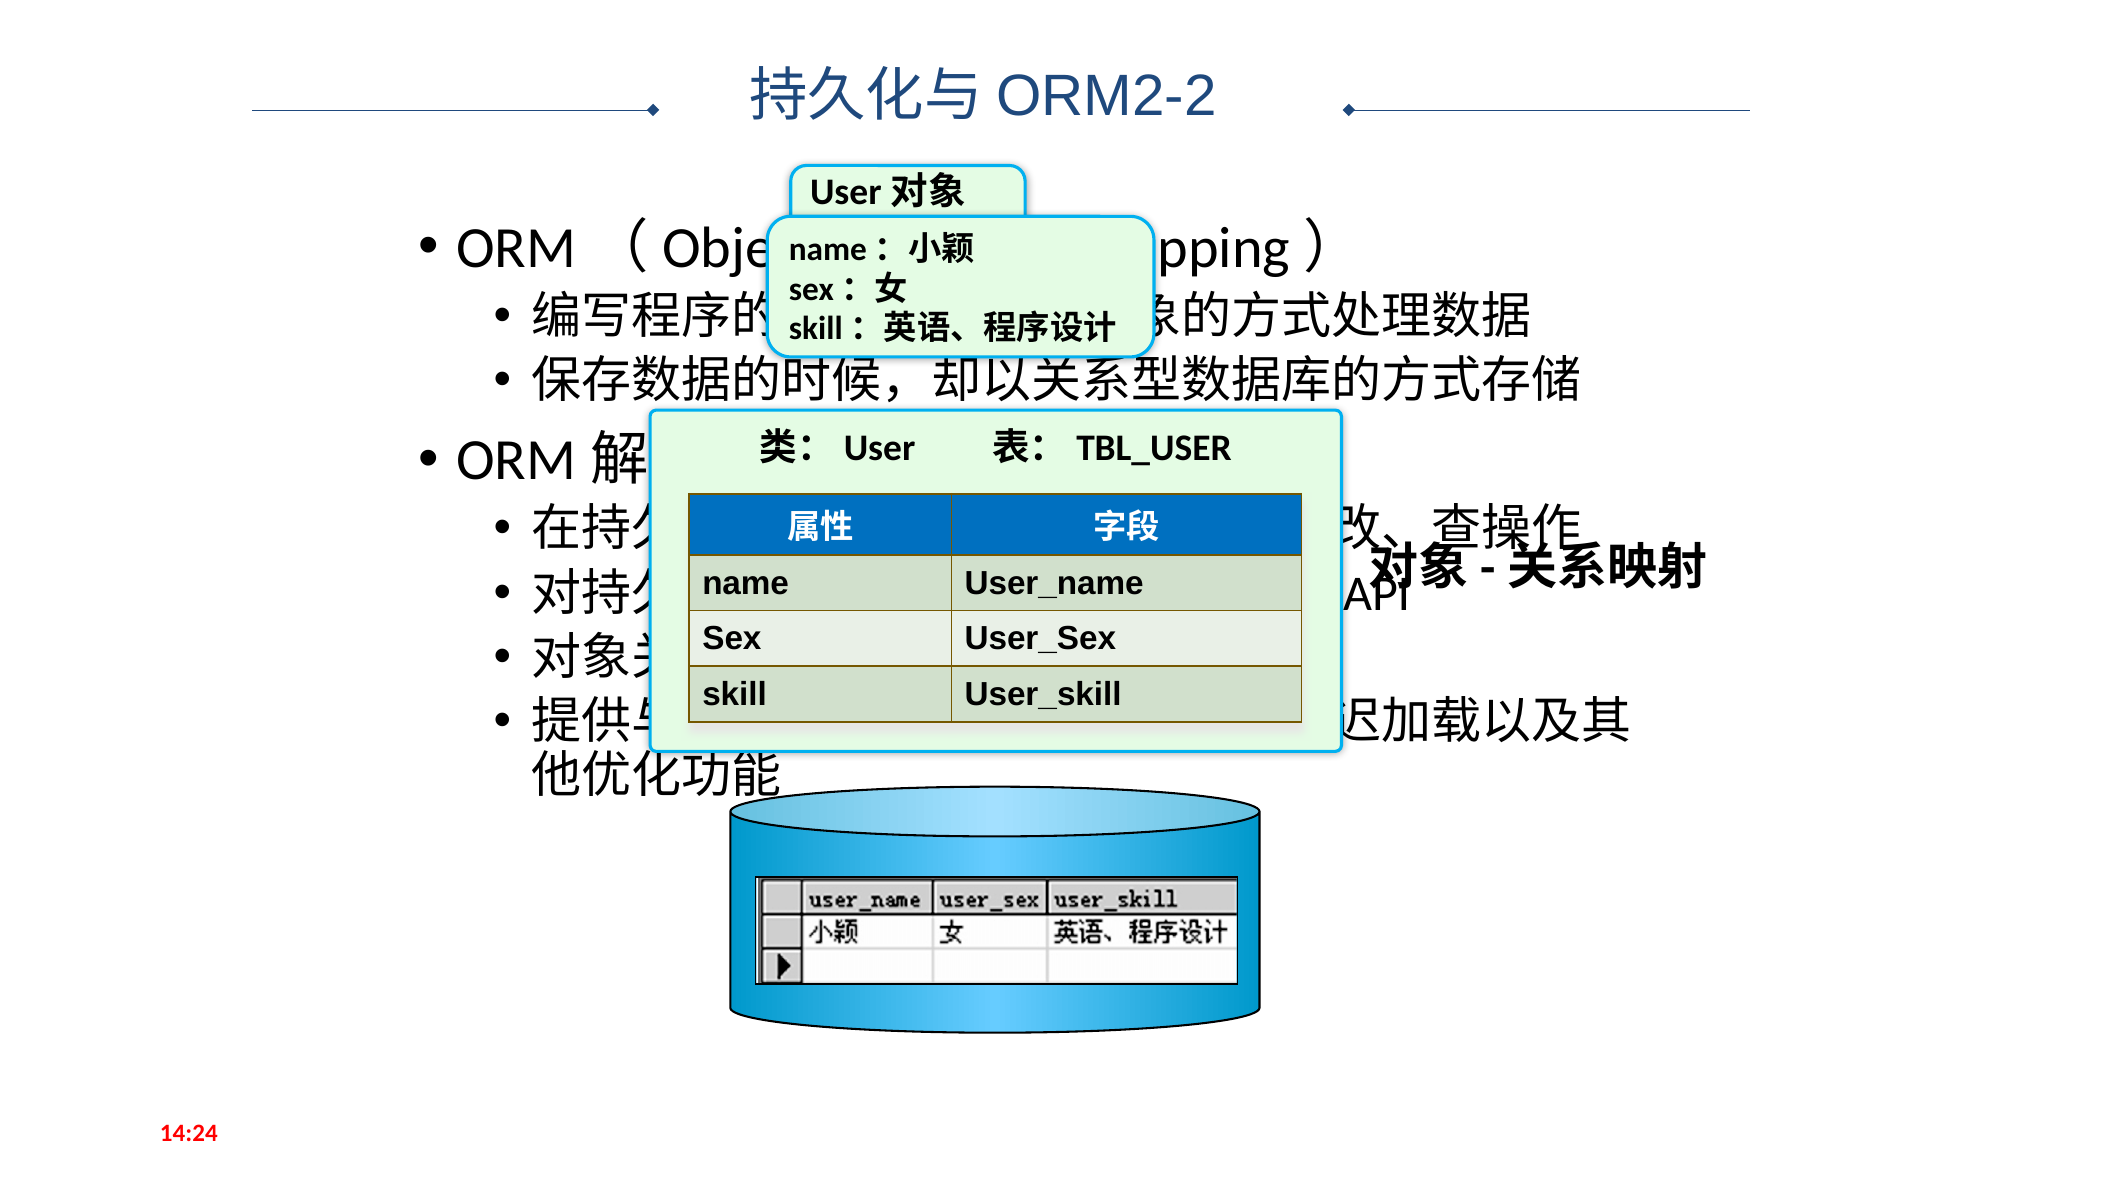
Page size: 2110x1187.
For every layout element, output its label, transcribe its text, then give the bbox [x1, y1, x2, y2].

table_cell skill [690, 667, 951, 721]
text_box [767, 165, 1154, 357]
table_cell name [690, 556, 951, 610]
text_box 类：User 表：TBL_USER [650, 410, 1342, 752]
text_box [730, 786, 1260, 1033]
table_header 属性 [690, 495, 951, 554]
text_box 对象-关系映射 [1353, 527, 1729, 633]
table_header 字段 [952, 495, 1301, 554]
table_cell User_name [952, 556, 1301, 610]
table_cell Sex [690, 611, 951, 665]
text_box ORM（Object Relational Mapping） 编写程序的时候，以面向对象的方式处理数据 保存数据的时候，却以关系型数据库的方式存储 ORM解决方案包含下面四个部分 在持久化对象上执行基本的增、删、改、查操作 对持久化对象提供一种查询语言或者API 对象关系映射工具 提供与事务对象交互、执行检查、延迟加载以及其他优化功能 [403, 209, 1658, 1032]
text_box 持久化与ORM2-2 [523, 61, 1443, 132]
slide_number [145, 1099, 620, 1163]
table_cell User_skill [952, 667, 1301, 721]
table_cell User_Sex [952, 611, 1301, 665]
